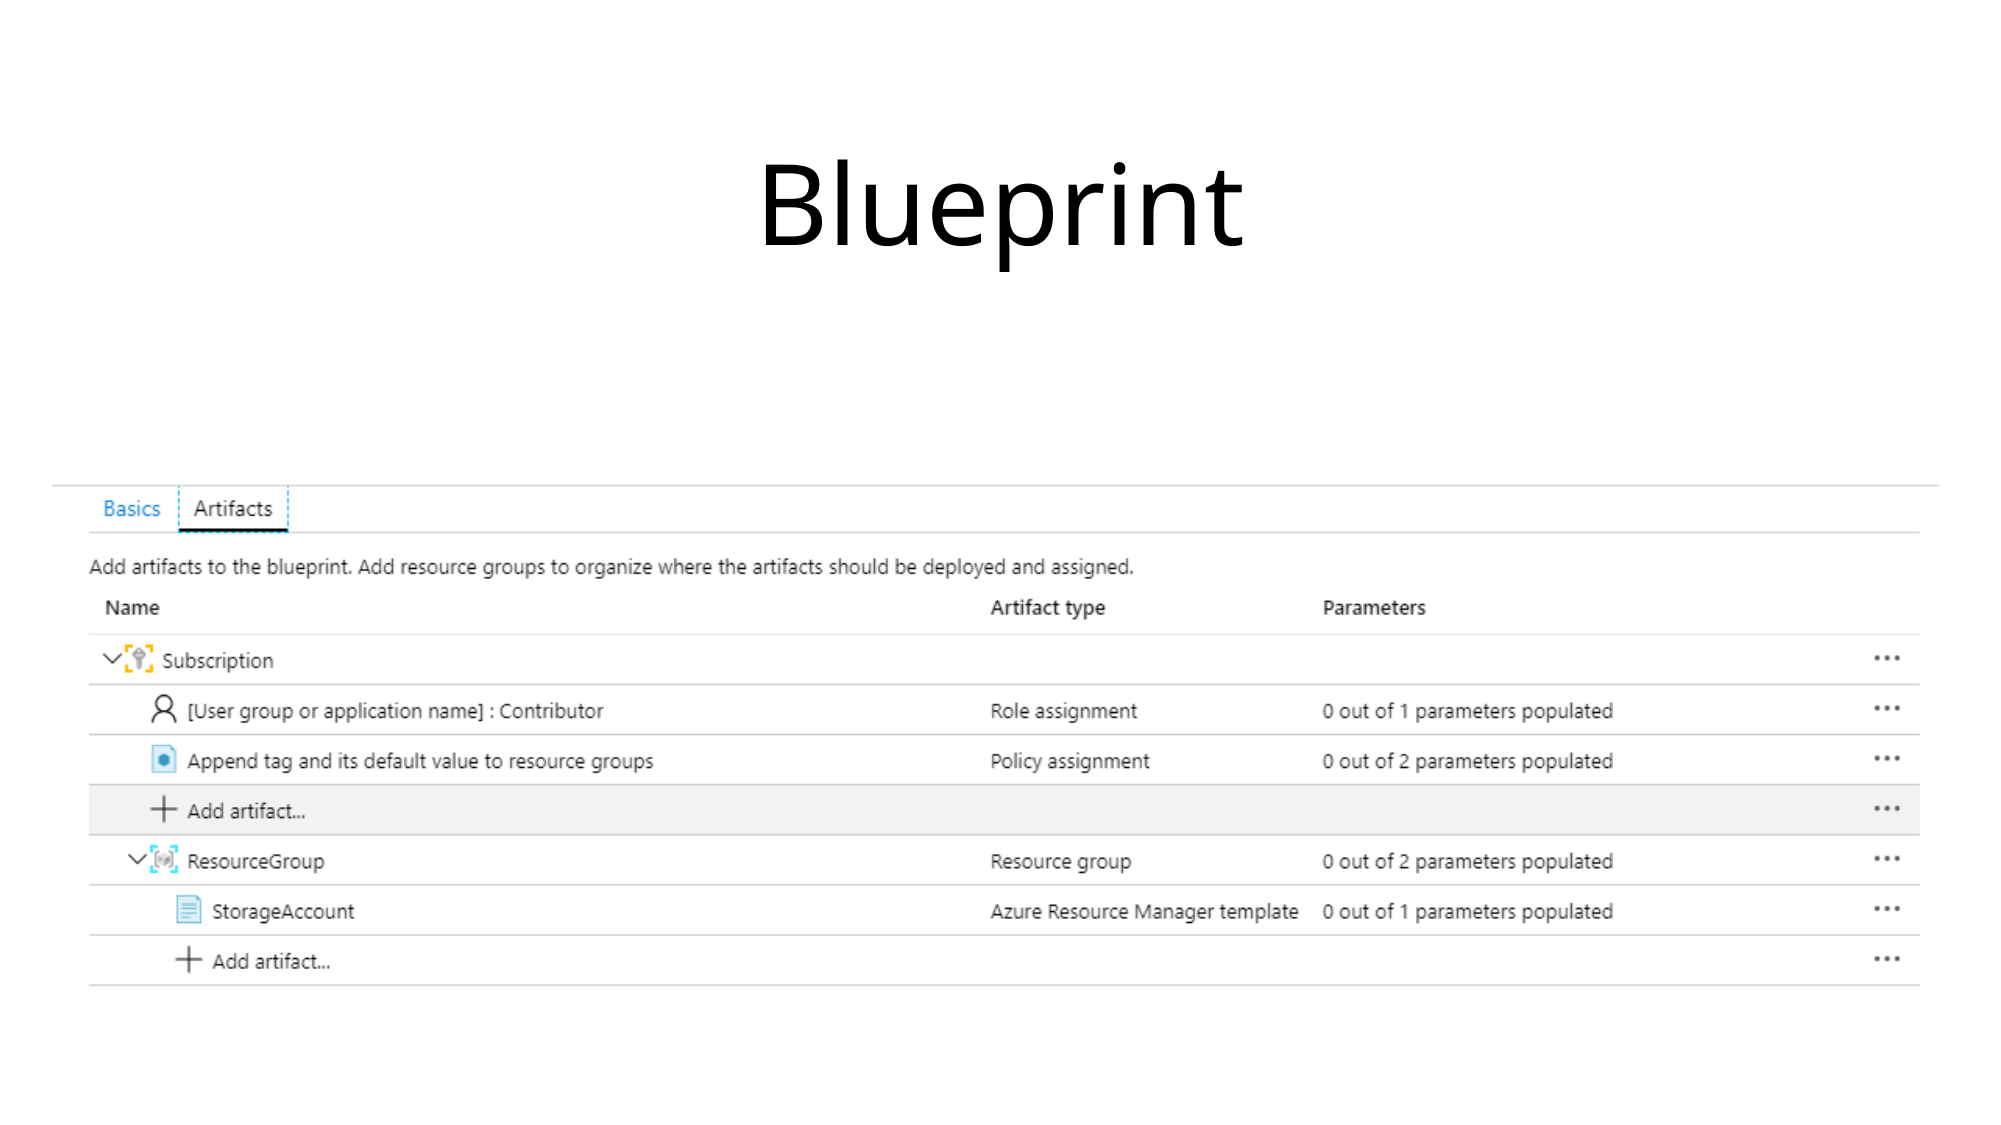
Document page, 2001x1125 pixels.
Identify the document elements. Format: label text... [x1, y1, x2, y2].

picture [52, 463, 1939, 1016]
title Blueprint [137, 59, 1863, 278]
